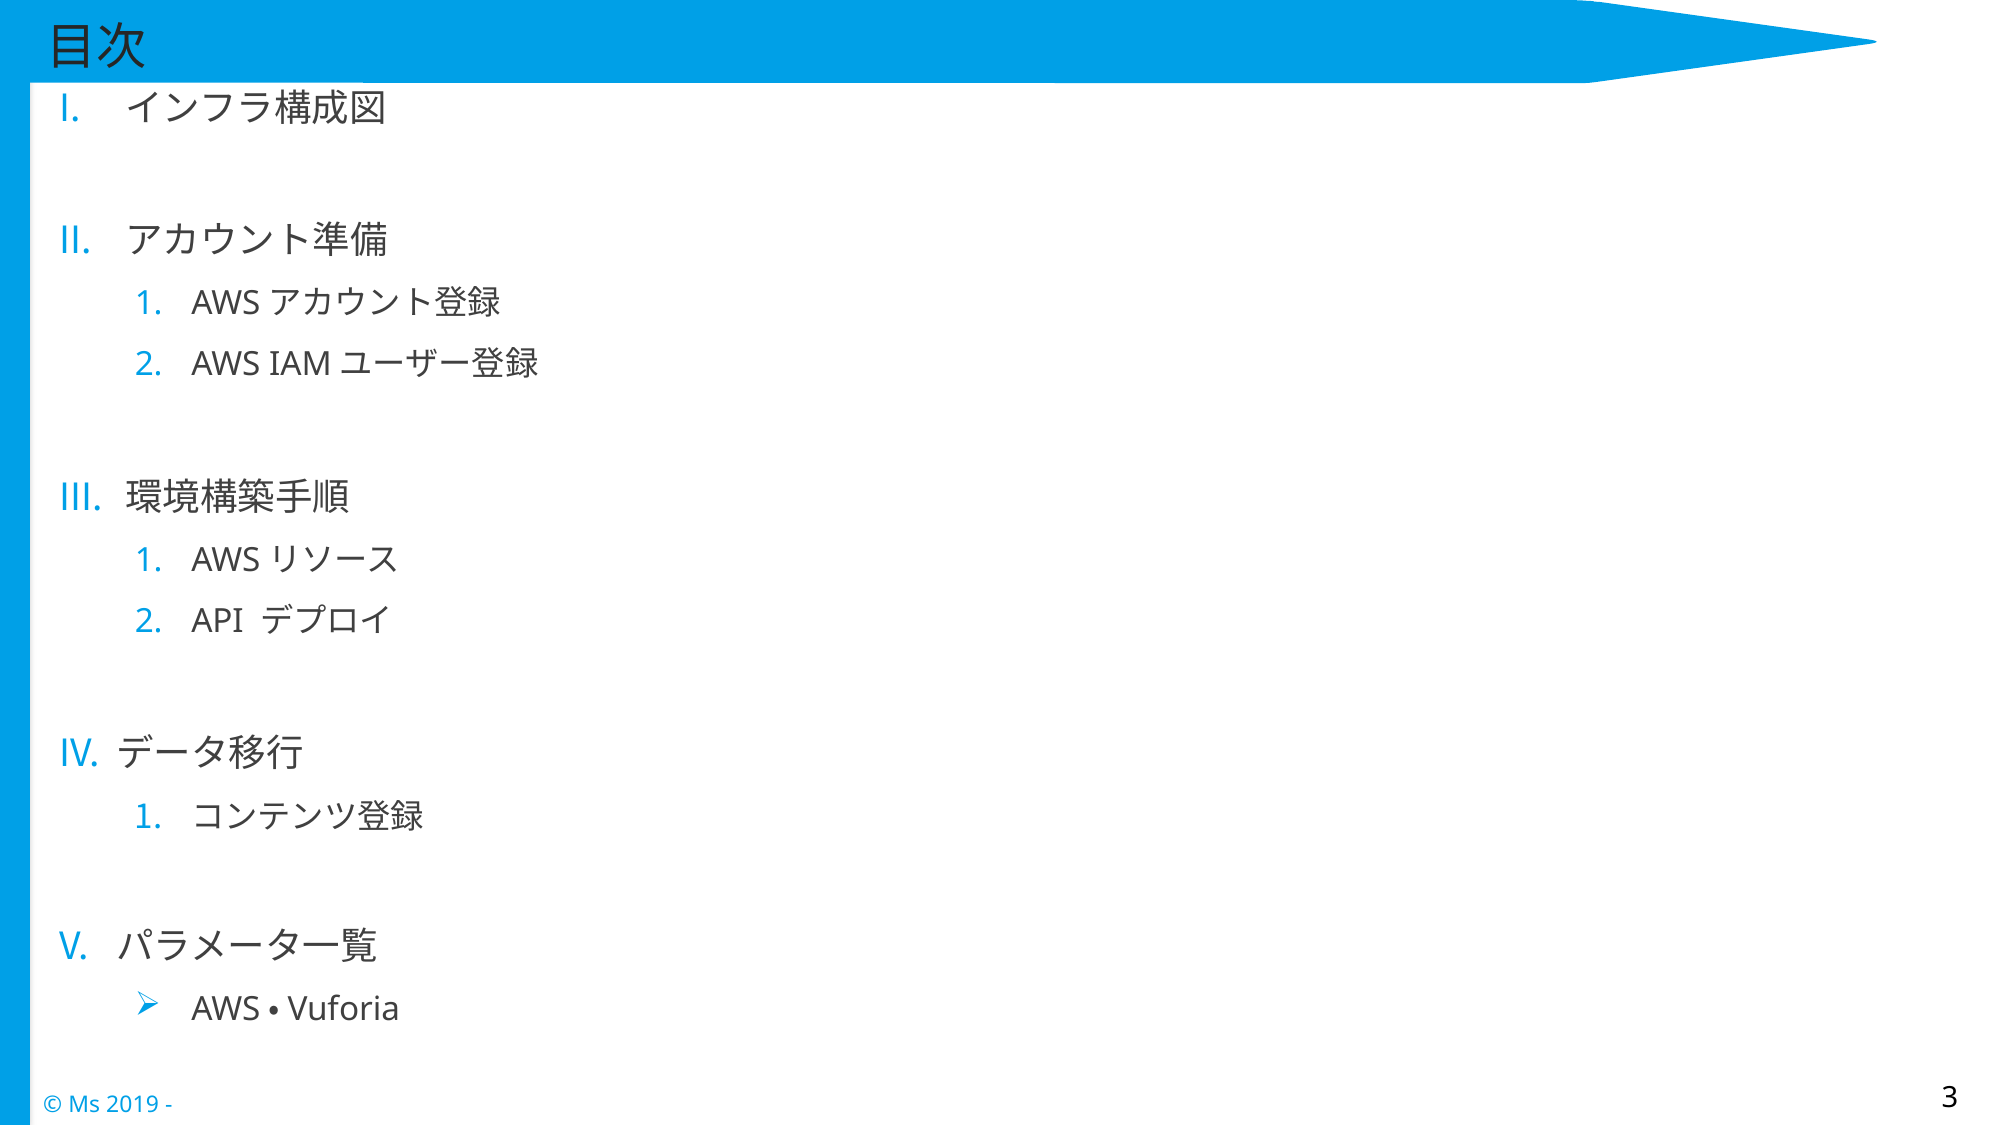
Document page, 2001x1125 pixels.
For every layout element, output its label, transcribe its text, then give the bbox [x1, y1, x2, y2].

list インフラ構成図 アカウント準備 AWSアカウント登録 AWS IAMユーザー登録 環境構築手順 AWSリソース API デプロイ データ移行 コンテンツ登録 パラメータ一覧 AWS・Vuforia [45, 90, 1974, 1022]
title 目次 [31, 6, 1581, 77]
slide_number 3 [1845, 1070, 1974, 1114]
